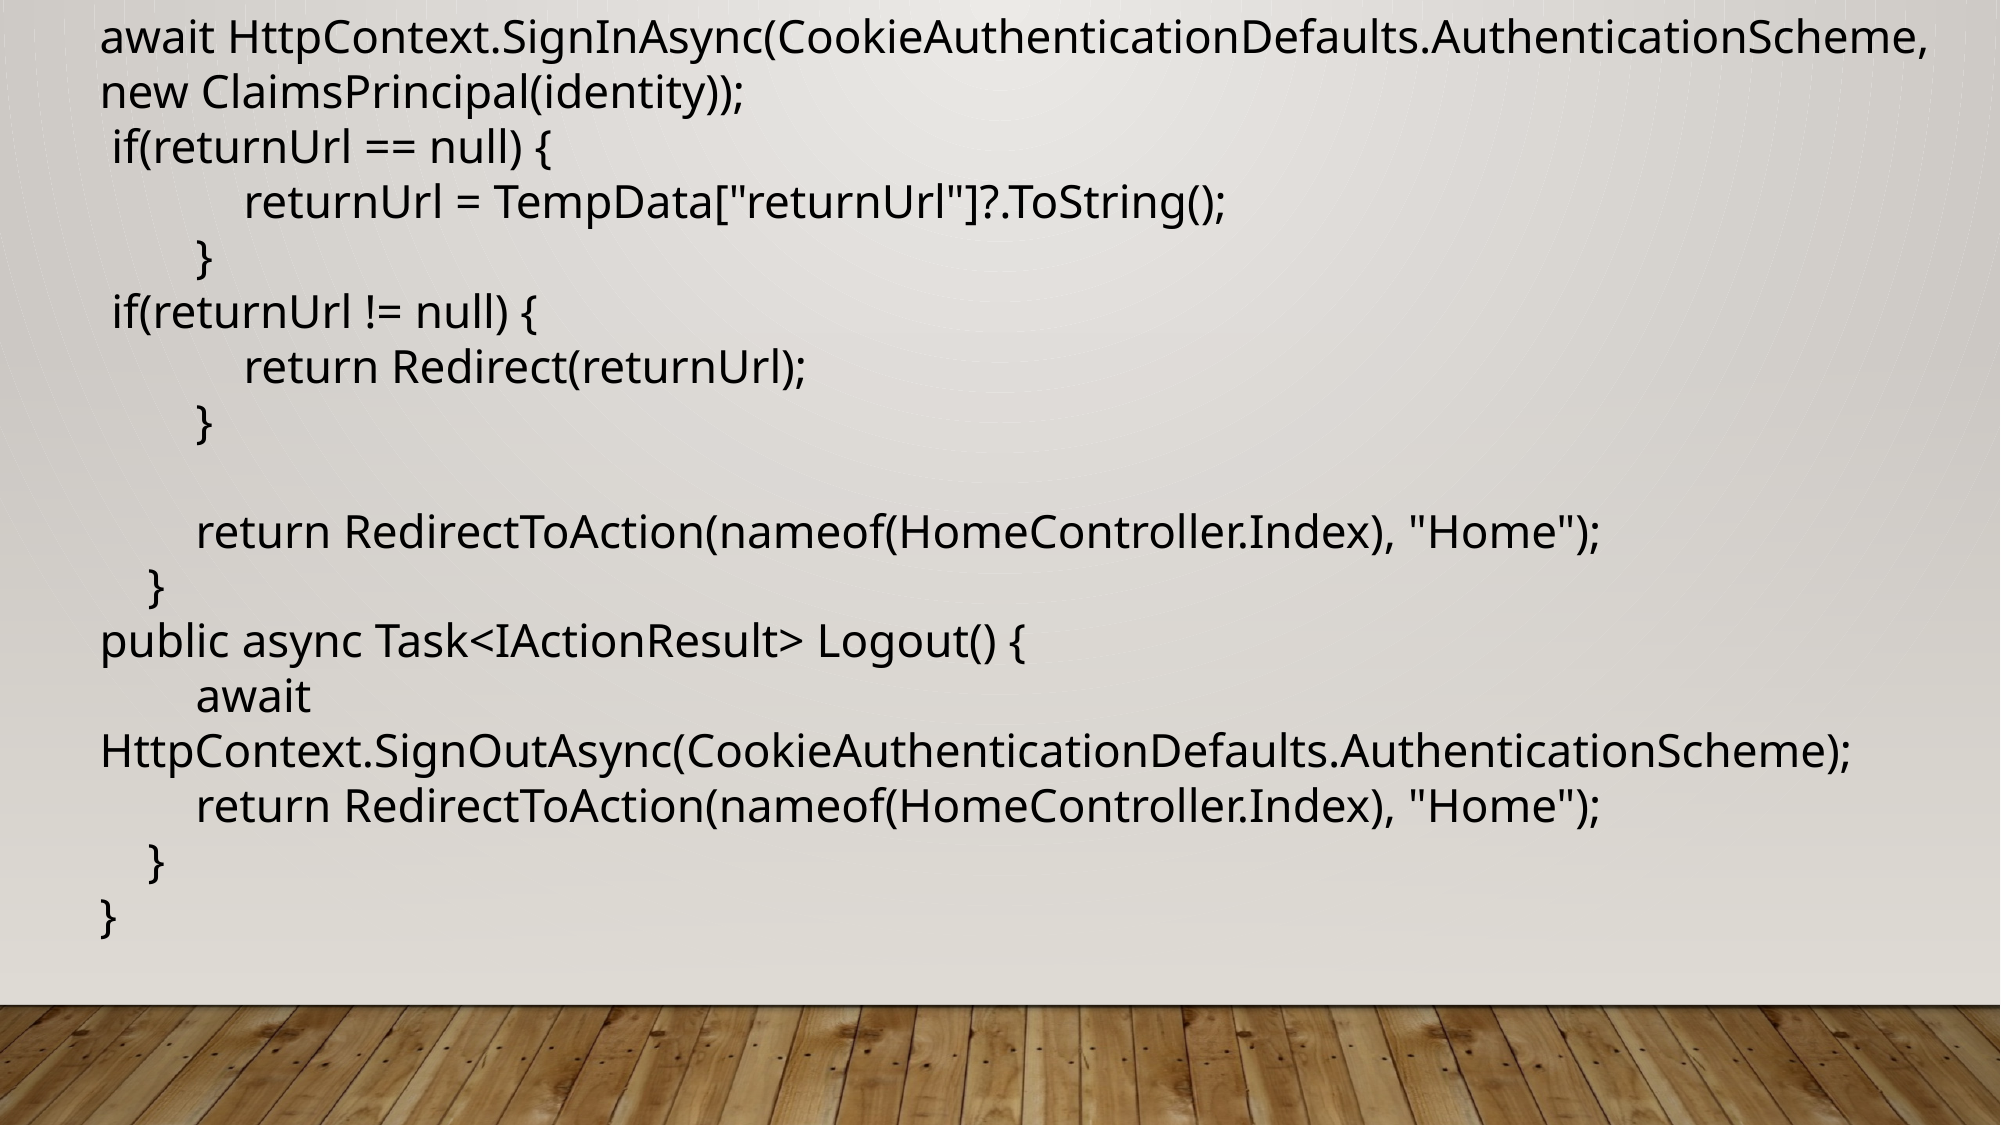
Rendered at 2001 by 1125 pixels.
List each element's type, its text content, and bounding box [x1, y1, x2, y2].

text_box await HttpContext.SignInAsync(CookieAuthenticationDefaults.AuthenticationScheme, new ClaimsPrincipal(identity)); if(returnUrl == null) { returnUrl = TempData["returnUrl"]?.ToString(); } if(returnUrl != null) { return Redirect(returnUrl); } return RedirectToAction(nameof(HomeController.Index), "Home"); } public async Task<IActionResult> Logout() { await HttpContext.SignOutAsync(CookieAuthenticationDefaults.AuthenticationScheme); return RedirectToAction(nameof(HomeController.Index), "Home"); } } [84, 0, 1972, 950]
picture [0, 1005, 2000, 1125]
